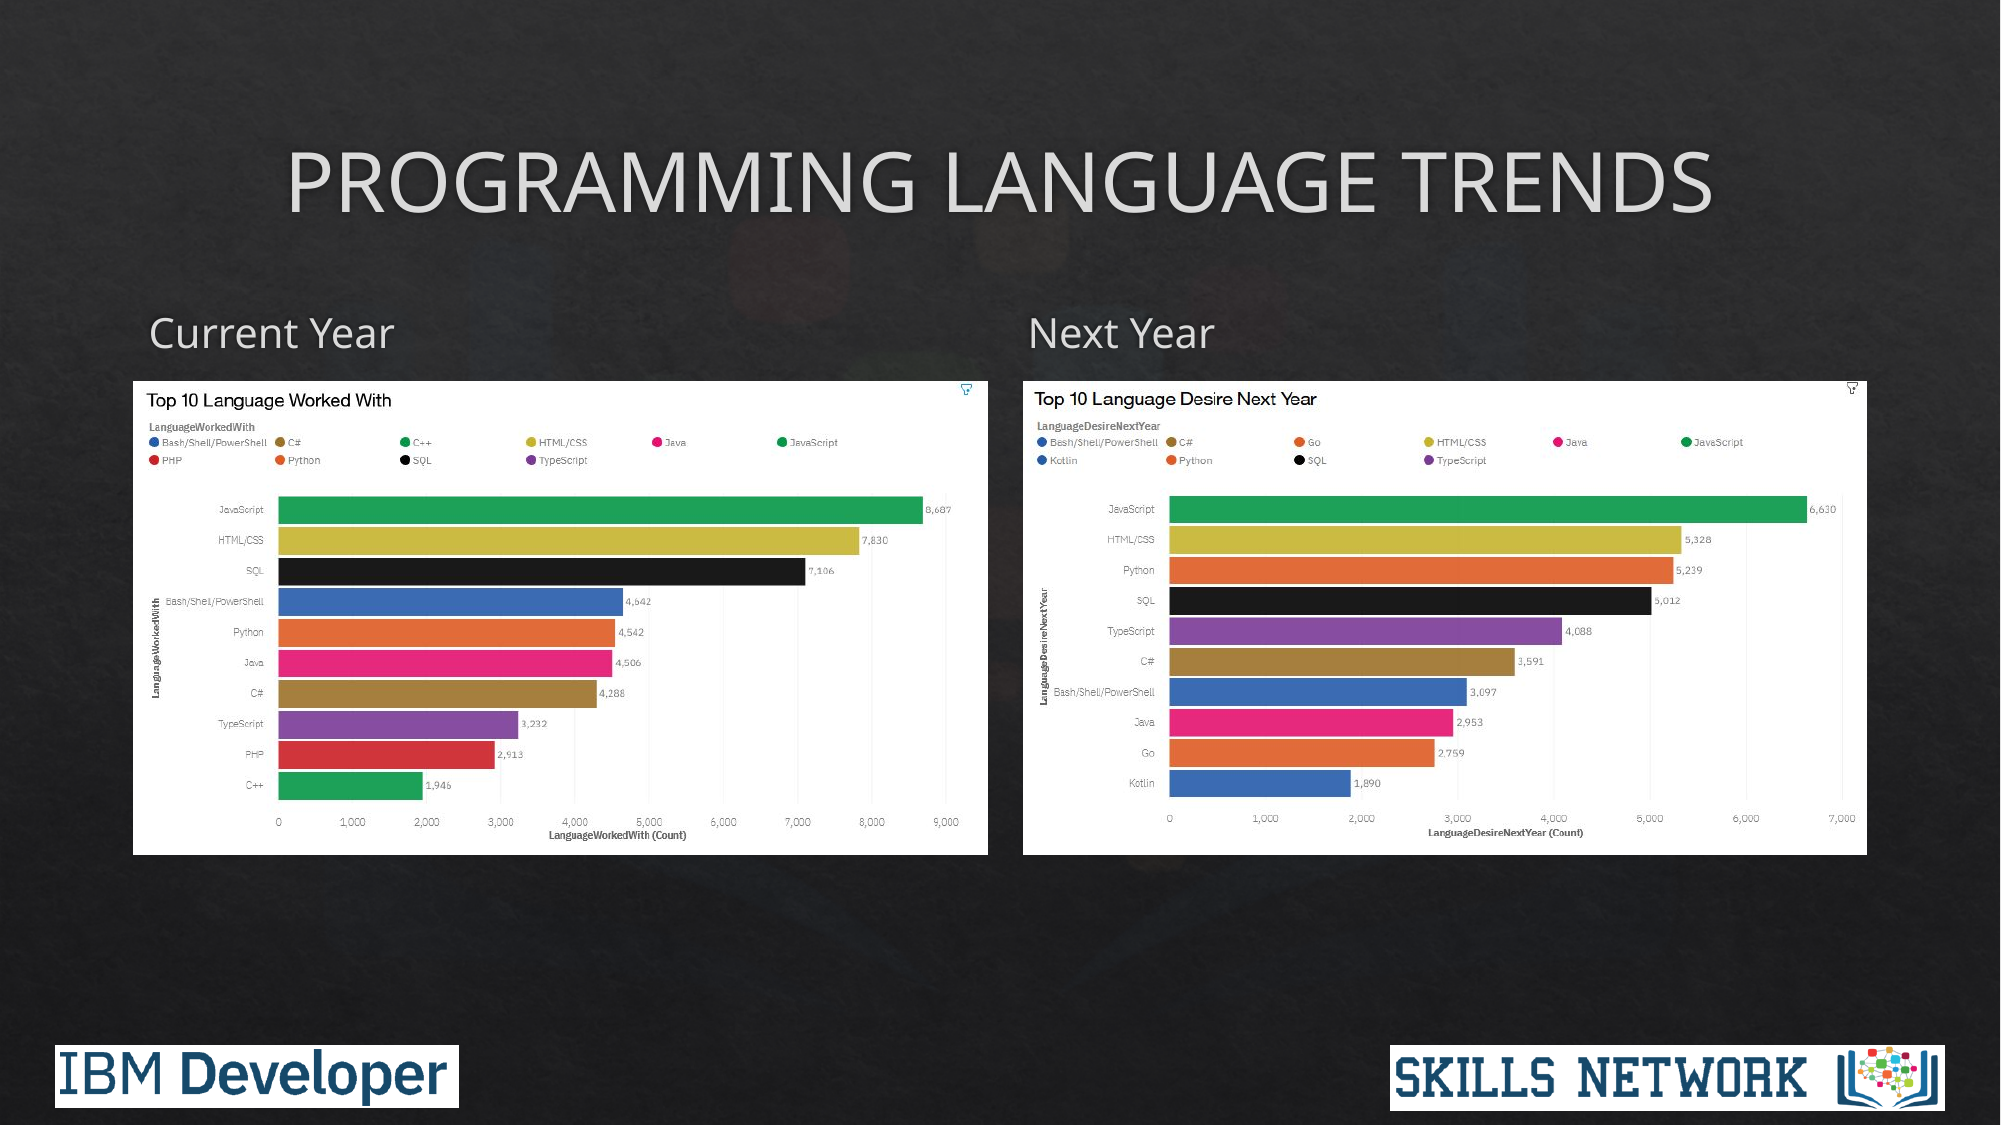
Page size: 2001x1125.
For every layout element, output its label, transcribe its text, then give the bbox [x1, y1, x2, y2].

picture [133, 381, 988, 855]
list Current Year [133, 299, 500, 378]
picture [55, 1045, 459, 1108]
list Next Year [1012, 299, 1301, 382]
title PROGRAMMING LANGUAGE TRENDS [150, 99, 1850, 260]
picture [1390, 1045, 1945, 1111]
picture [1023, 381, 1867, 855]
